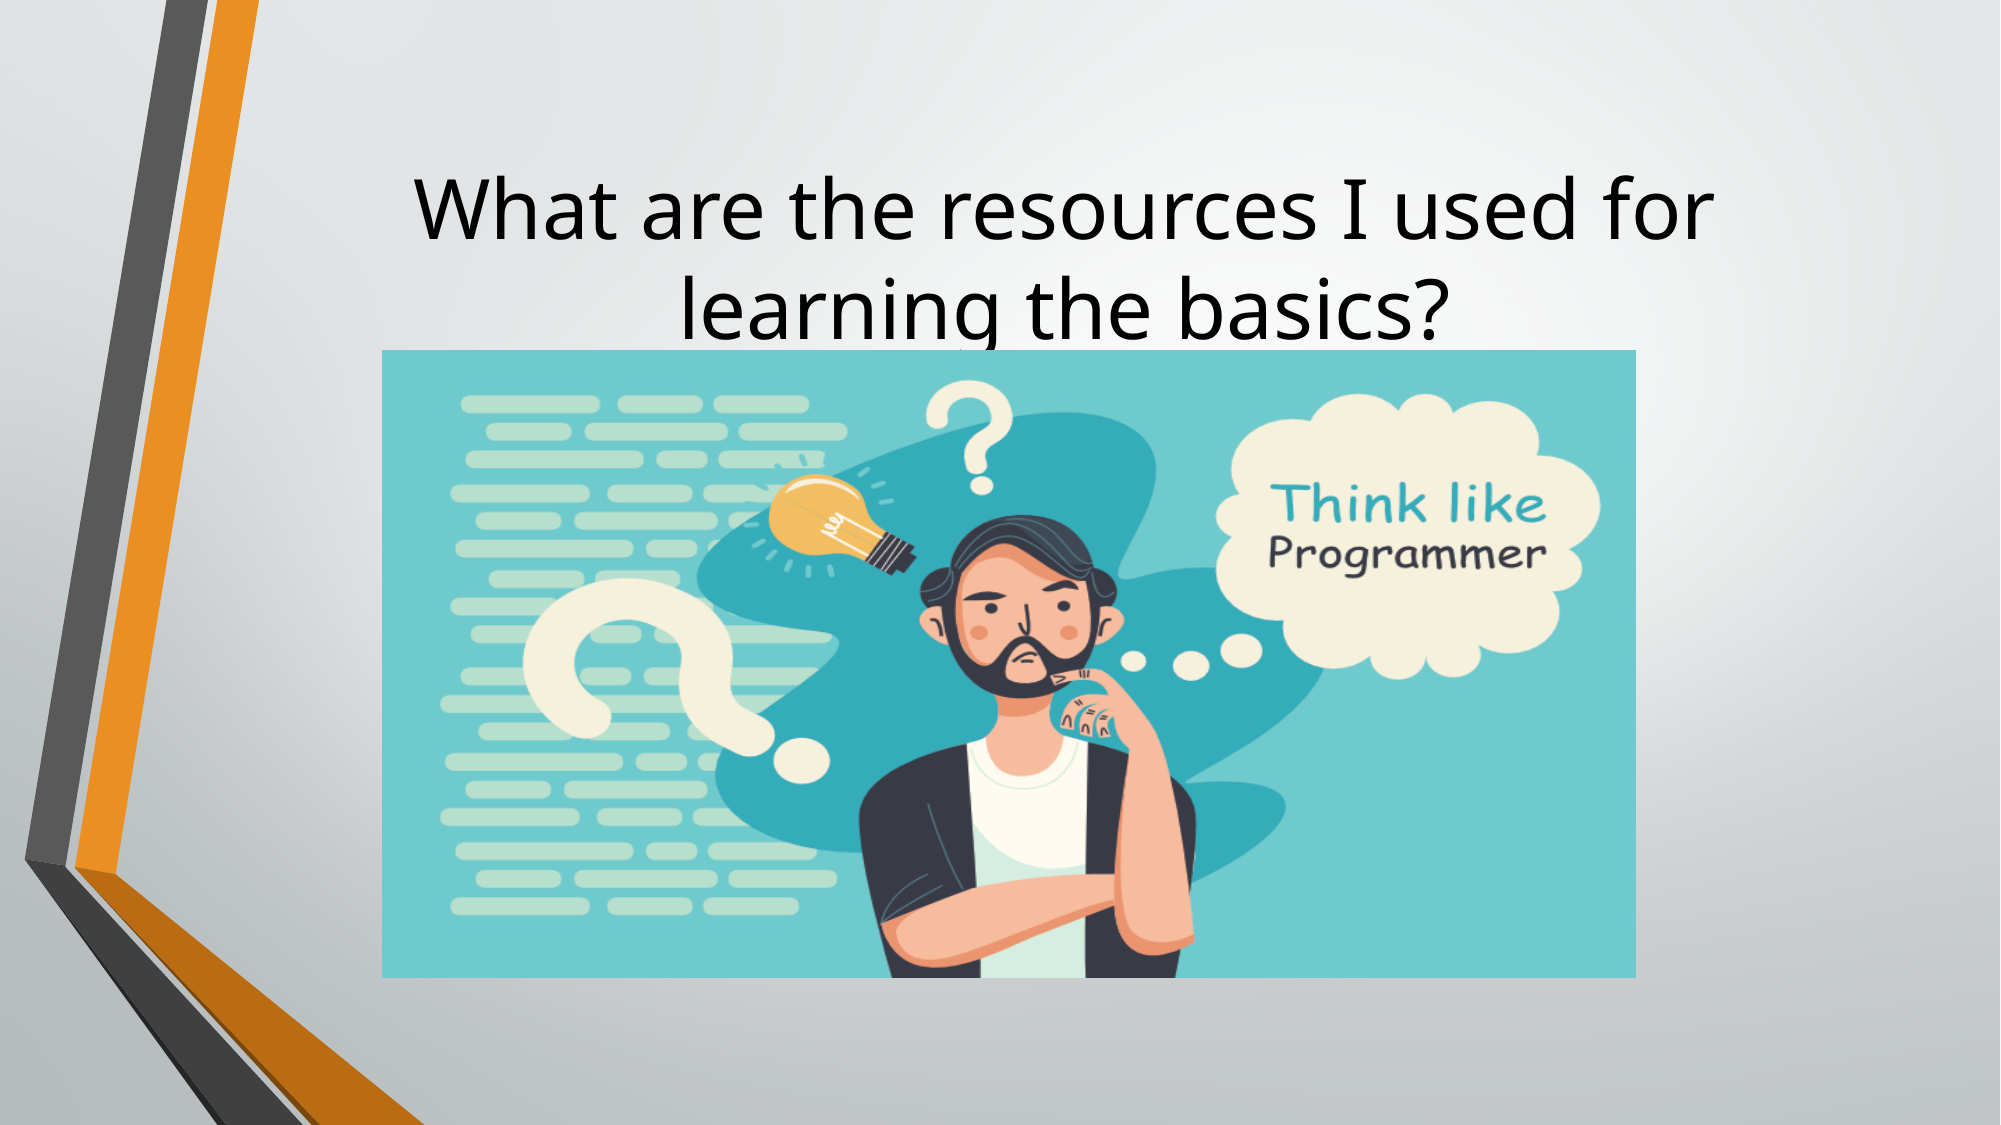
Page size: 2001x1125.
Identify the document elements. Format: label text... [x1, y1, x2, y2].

picture [382, 350, 1636, 979]
title What are the resources I used for learning the basics? [243, 112, 1887, 400]
